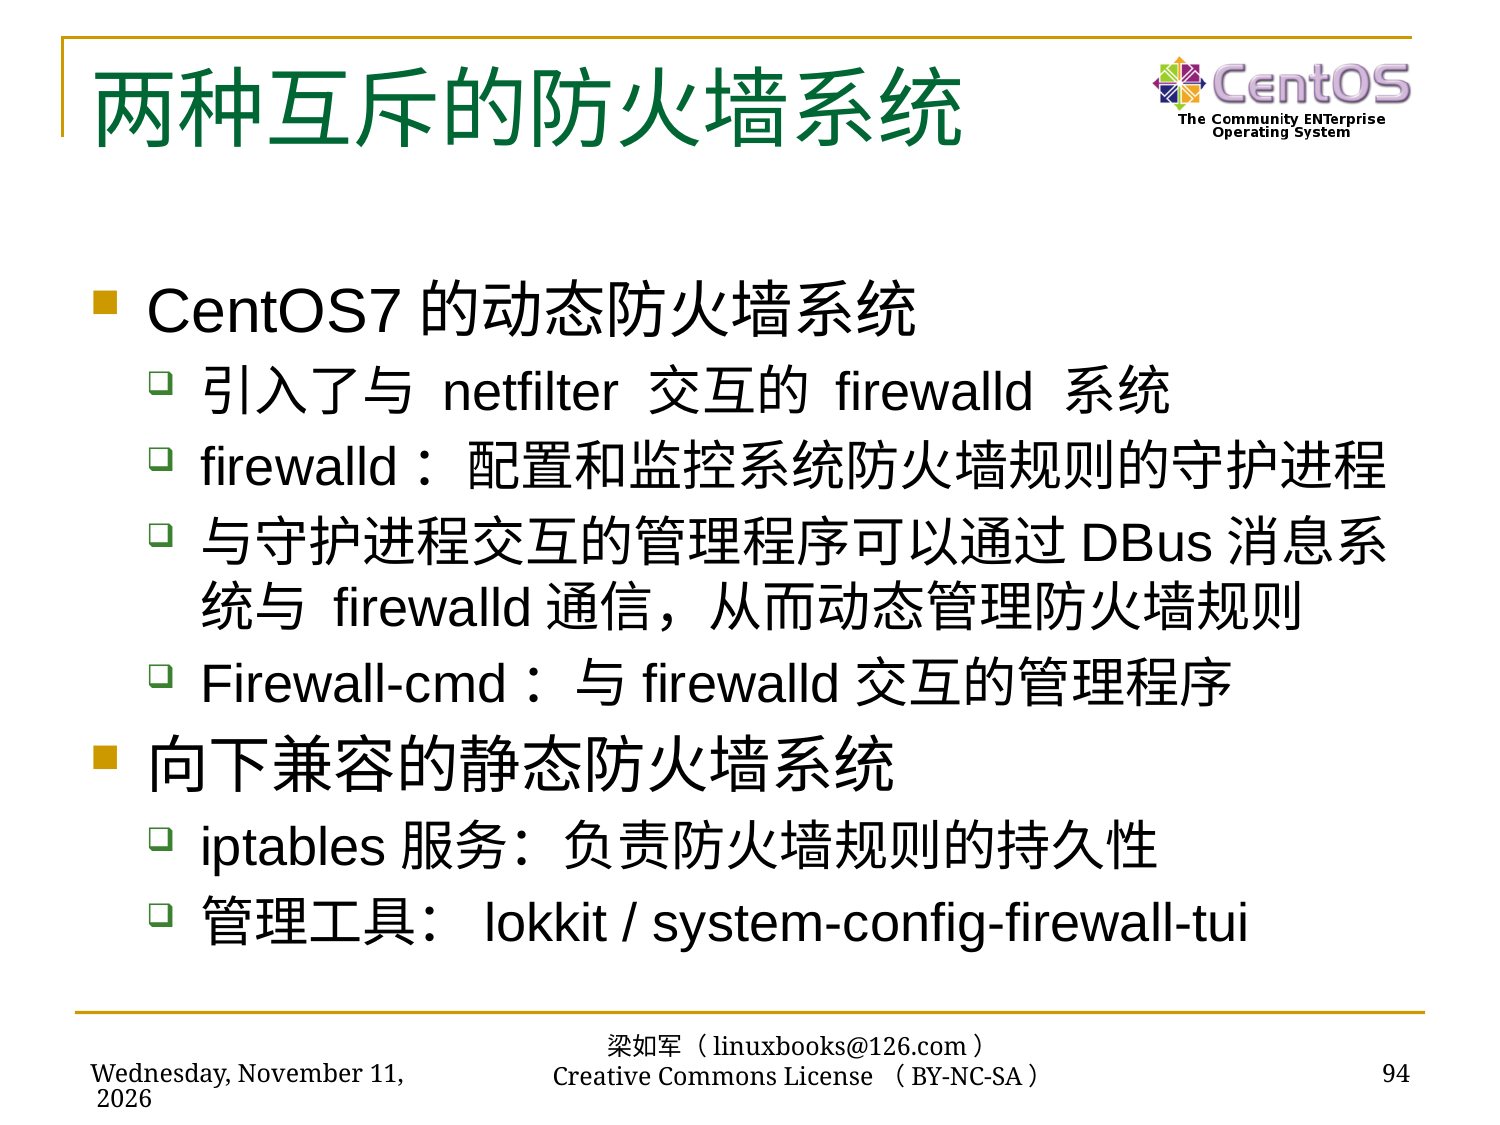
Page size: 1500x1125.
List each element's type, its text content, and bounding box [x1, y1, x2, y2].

footer 梁如军（linuxbooks@126.com） Creative Commons License（BY-NC-SA） [359, 1022, 1247, 1099]
slide_number 94 [1074, 1023, 1426, 1100]
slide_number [74, 1023, 426, 1100]
list CentOS7的动态防火墙系统 引入了与 netfilter 交互的 firewalld 系统 firewalld：配置和监控系统防火墙规则的守护进程 与守护进程交互的管理程序可以通过DBus消息系统与 firewalld通信，从而动态管理防火墙规则 Firewall-cmd：与firewalld交互的管理程序 向下兼容的静态防火墙系统 iptables服务：负责防火墙规则的持久性 管理工具：lokkit / system-config-firewall-tui [74, 262, 1426, 1006]
title 两种互斥的防火墙系统 [74, 45, 1426, 233]
